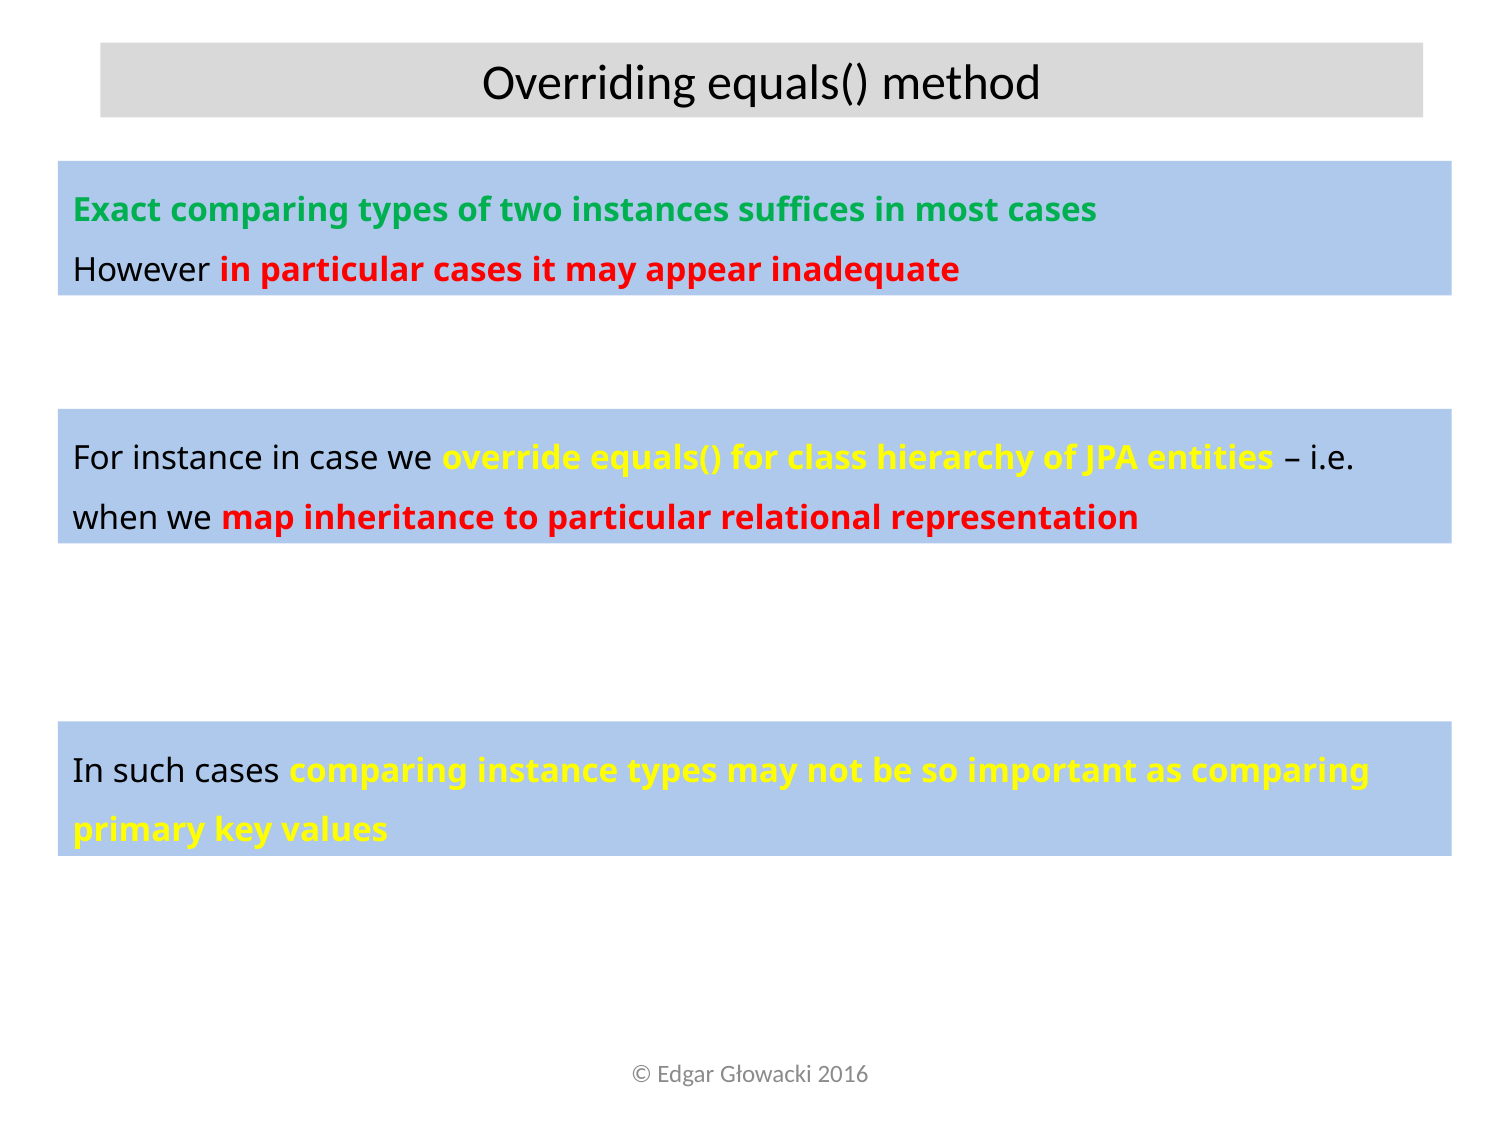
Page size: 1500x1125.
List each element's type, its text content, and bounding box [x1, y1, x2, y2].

text_box For instance in case we override equals() for class hierarchy of JPA entities – i.e. when we map inheritance to particular relational representation [57, 408, 1452, 544]
footer © Edgar Głowacki 2016 [512, 1042, 988, 1103]
text_box Overriding equals() method [100, 42, 1424, 118]
text_box In such cases comparing instance types may not be so important as comparing primary key values [57, 721, 1452, 856]
text_box Exact comparing types of two instances suffices in most cases However in particular cases it may appear inadequate [57, 160, 1452, 296]
